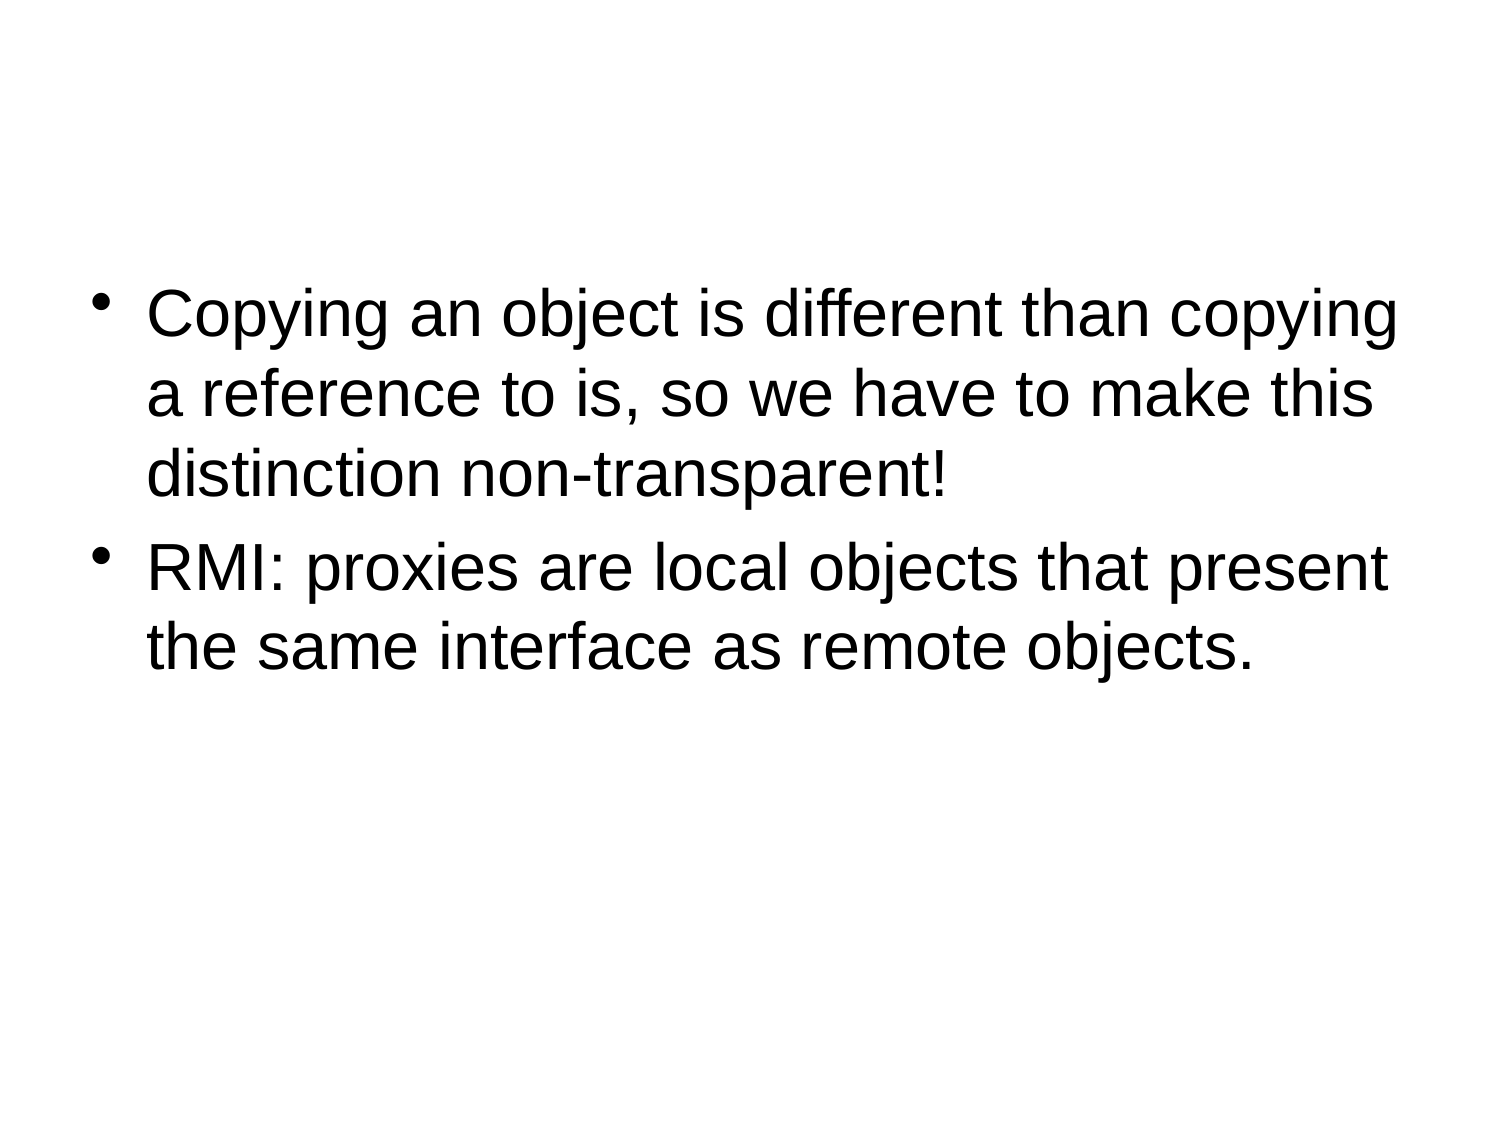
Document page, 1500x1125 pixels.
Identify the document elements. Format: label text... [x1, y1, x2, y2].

list Copying an object is different than copying a reference to is, so we have to make this distinction non-transparent! RMI: proxies are local objects that present the same interface as remote objects. [75, 262, 1425, 1005]
